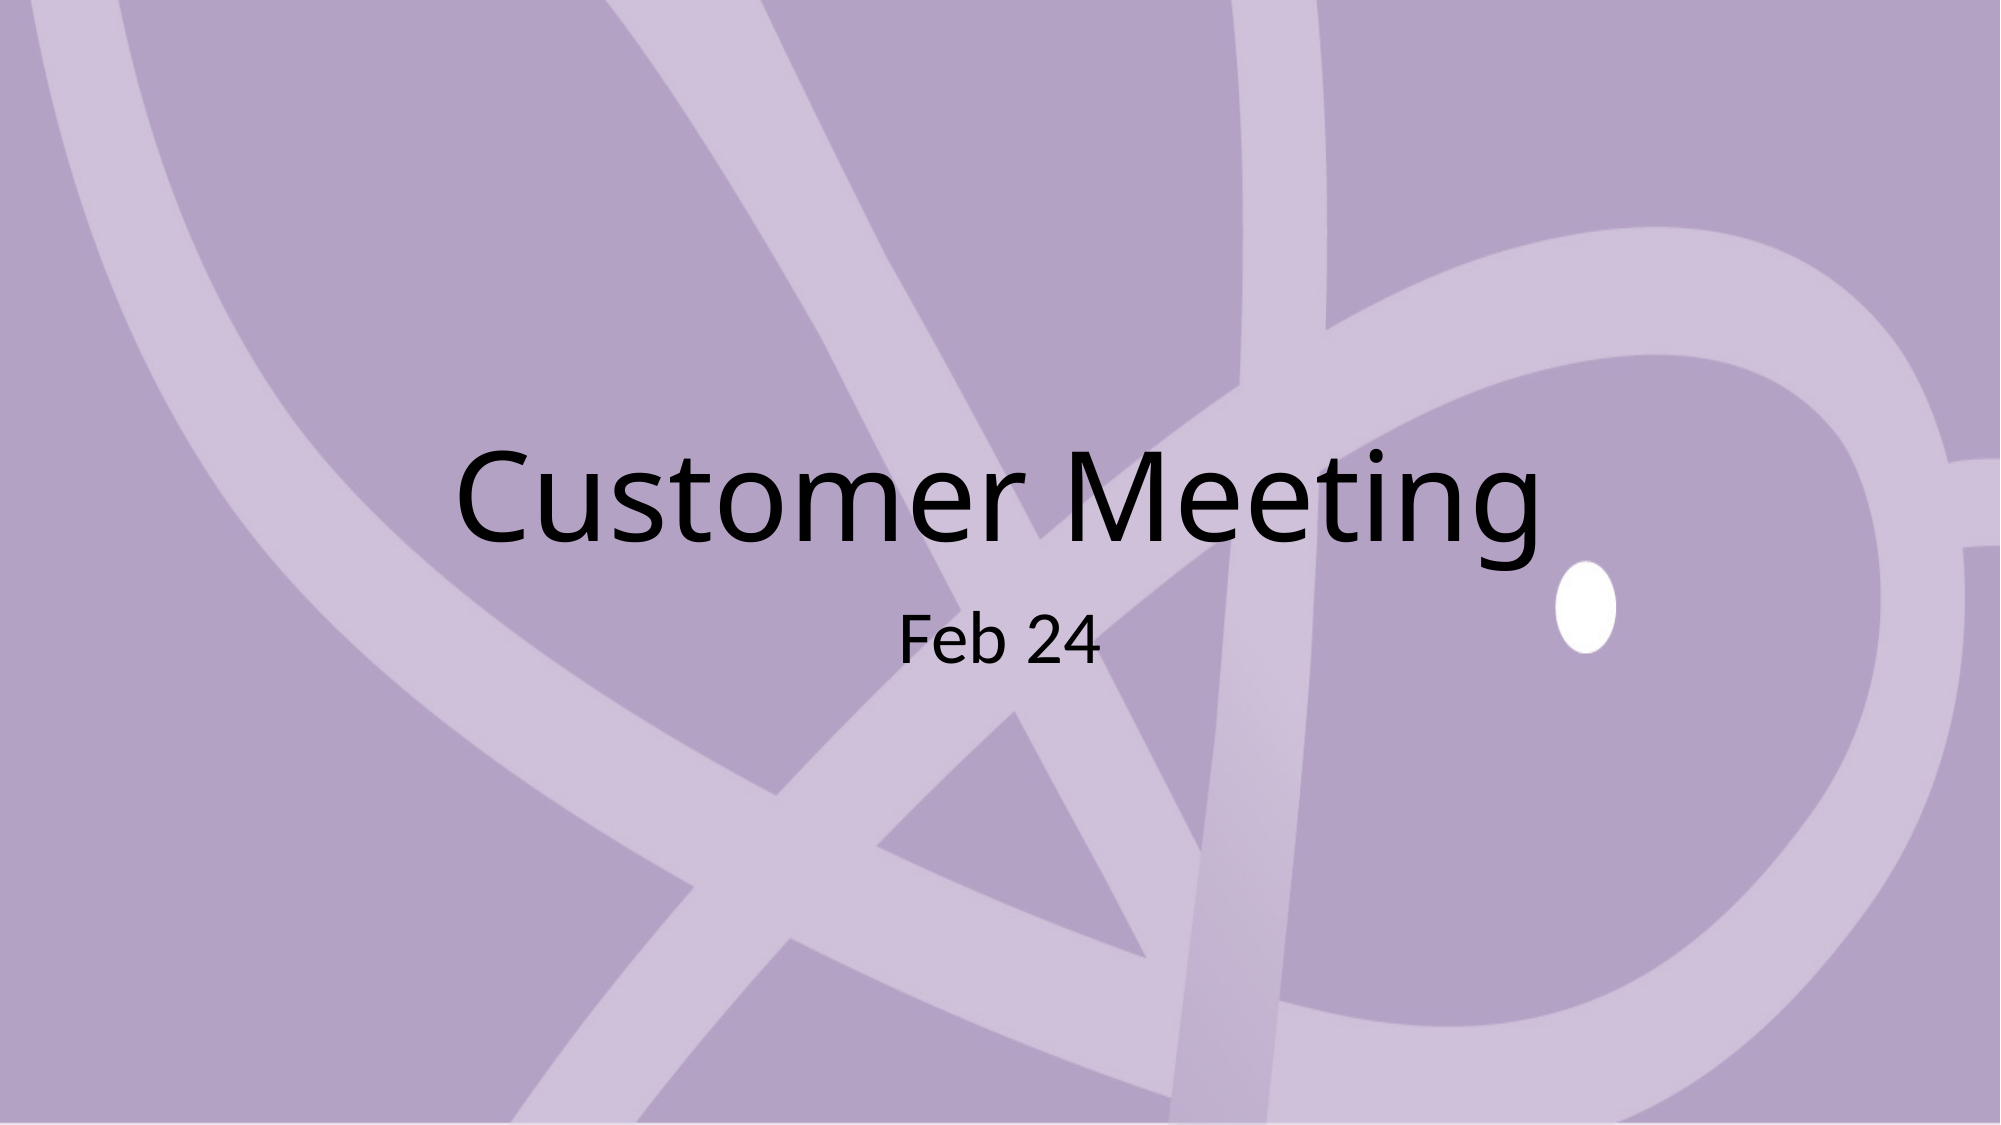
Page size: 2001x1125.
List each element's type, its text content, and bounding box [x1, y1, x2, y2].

subtitle Feb 24 [249, 590, 1750, 863]
title Customer Meeting [249, 184, 1750, 576]
